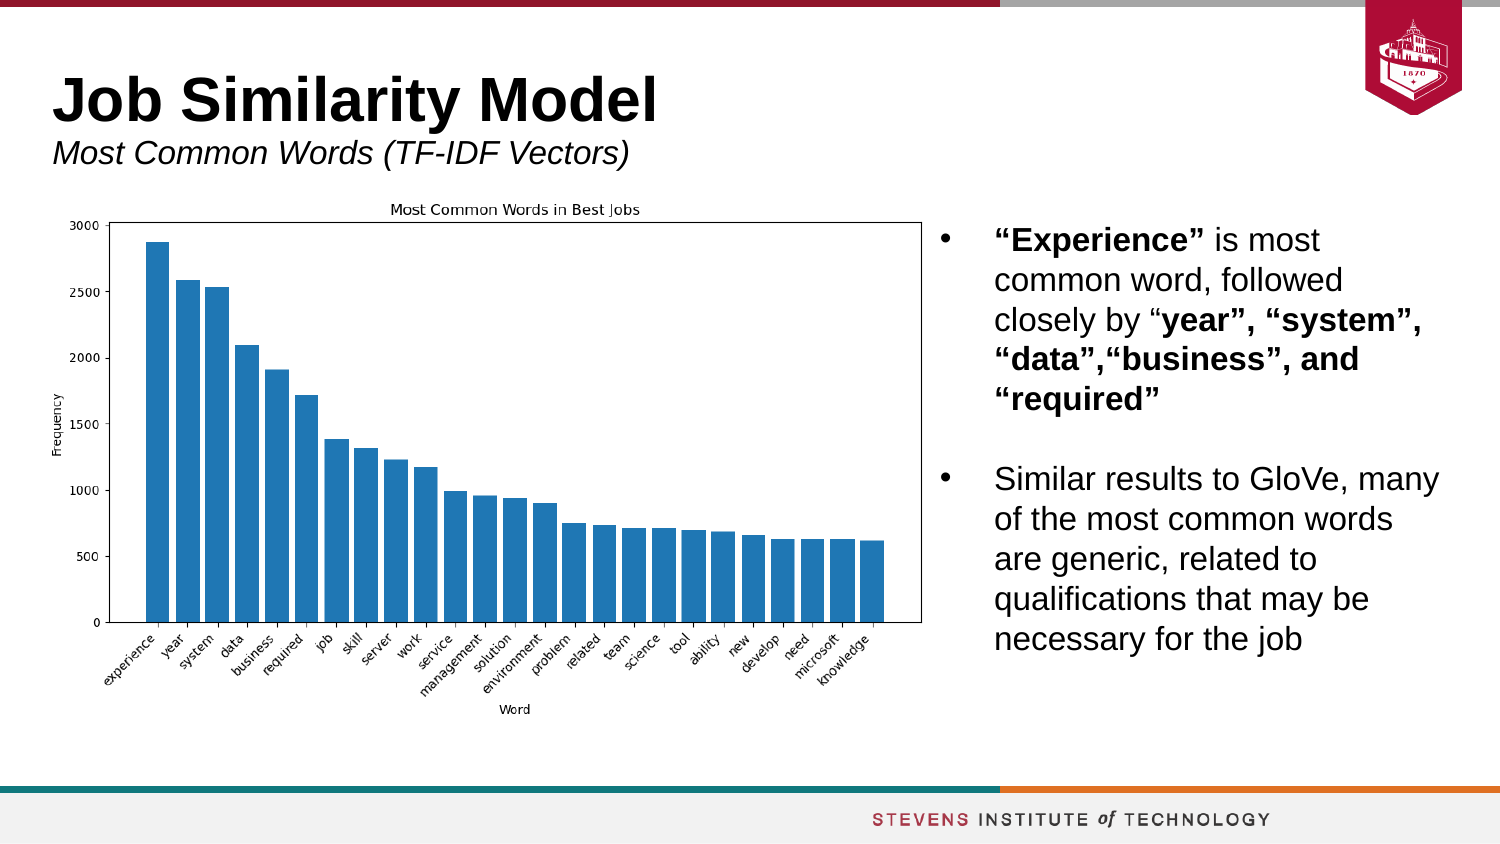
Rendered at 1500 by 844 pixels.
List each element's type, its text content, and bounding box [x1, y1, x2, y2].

picture [859, 799, 1277, 834]
title Job Similarity Model [37, 51, 1236, 118]
list Most Common Words (TF-IDF Vectors) [37, 123, 1463, 174]
picture [36, 190, 934, 731]
list “Experience” is most common word, followed closely by “year”, “system”, “data”,“business”, and “required” Similar results to GloVe, many of the most common words are generic, related to qualifications that may be necessary for the job [904, 210, 1463, 750]
picture [1365, 0, 1462, 115]
